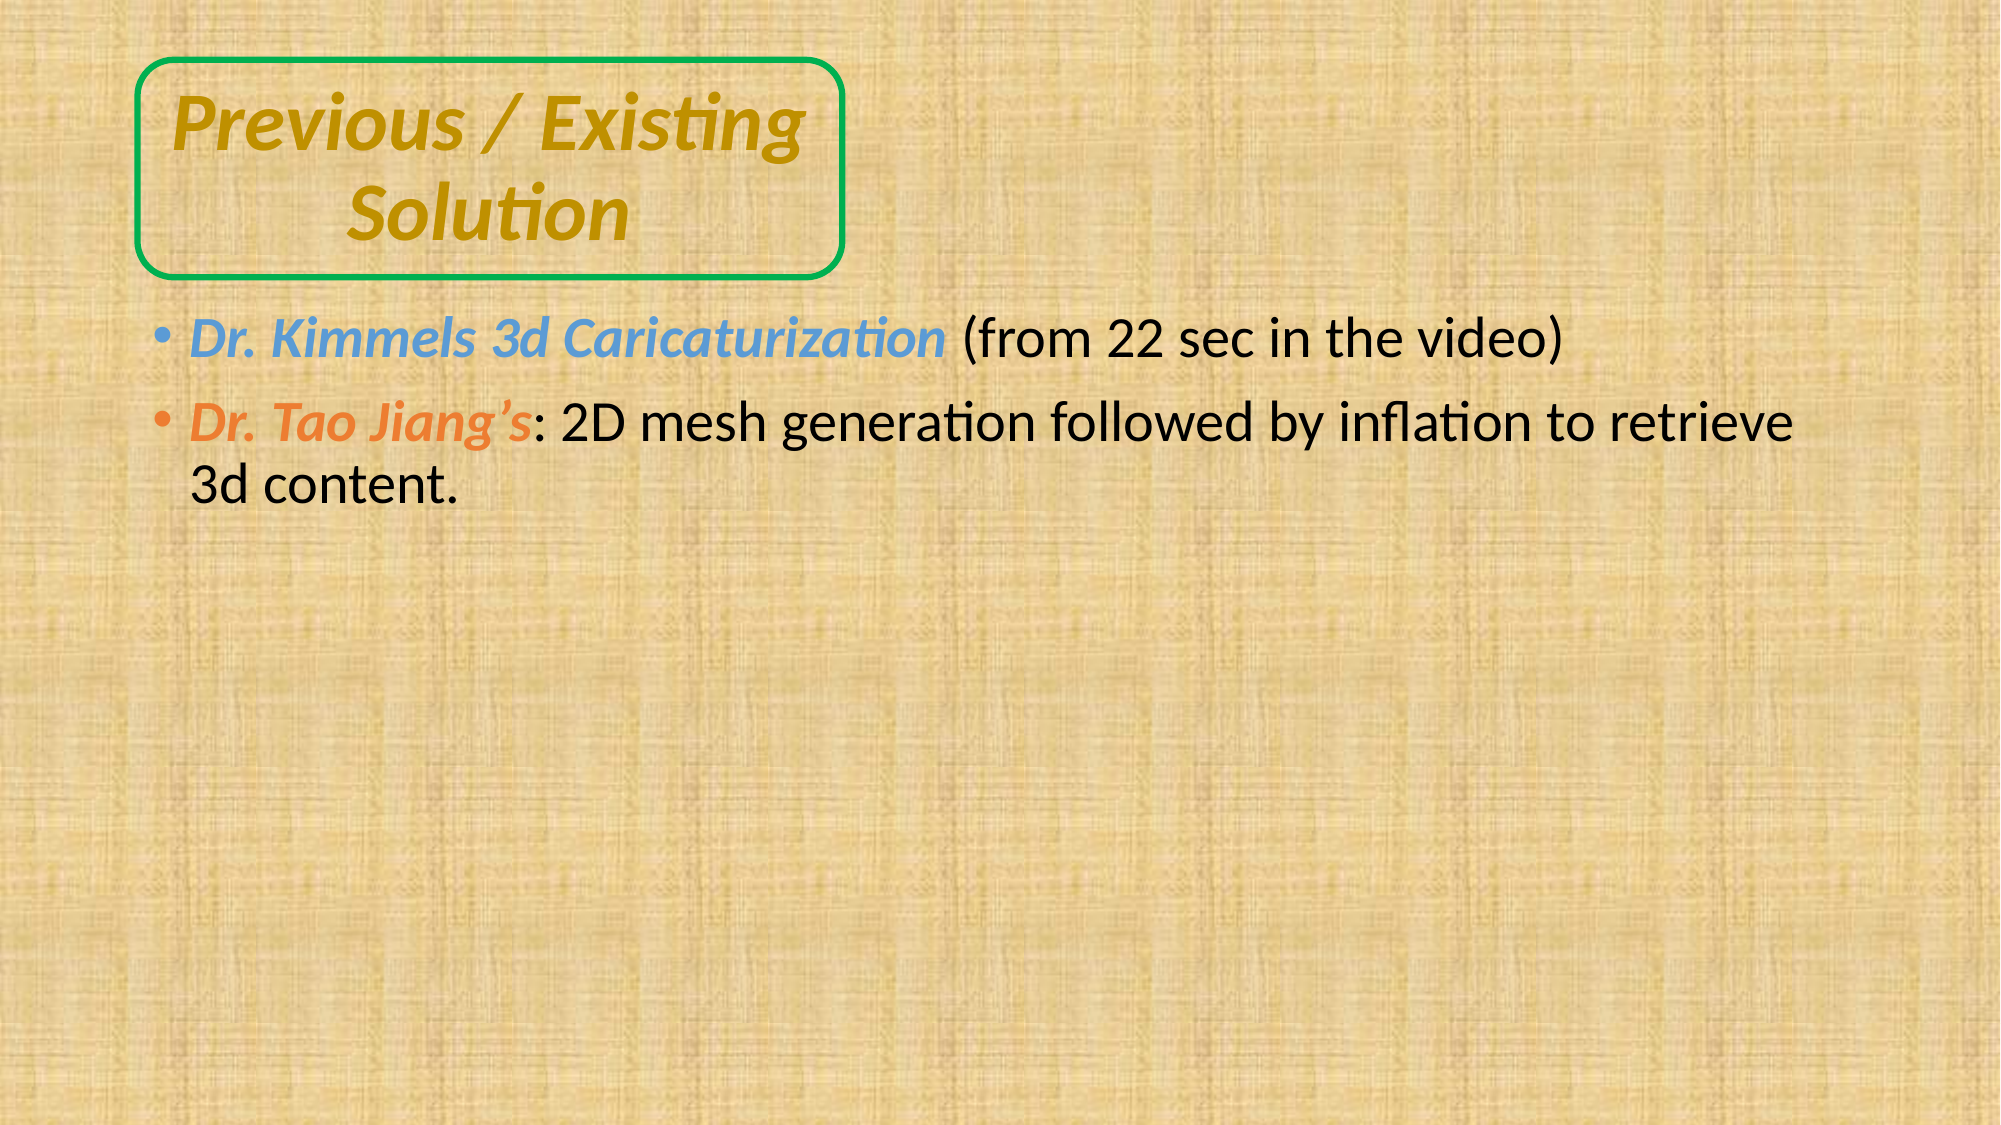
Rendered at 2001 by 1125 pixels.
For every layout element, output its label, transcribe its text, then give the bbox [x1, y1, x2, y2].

picture [0, 0, 2001, 1125]
list Dr. Kimmels 3d Caricaturization (from 22 sec in the video) Dr. Tao Jiang’s: 2D mesh generation followed by inflation to retrieve 3d content. [137, 299, 1863, 1014]
text_box Previous / Existing Solution [136, 58, 844, 279]
